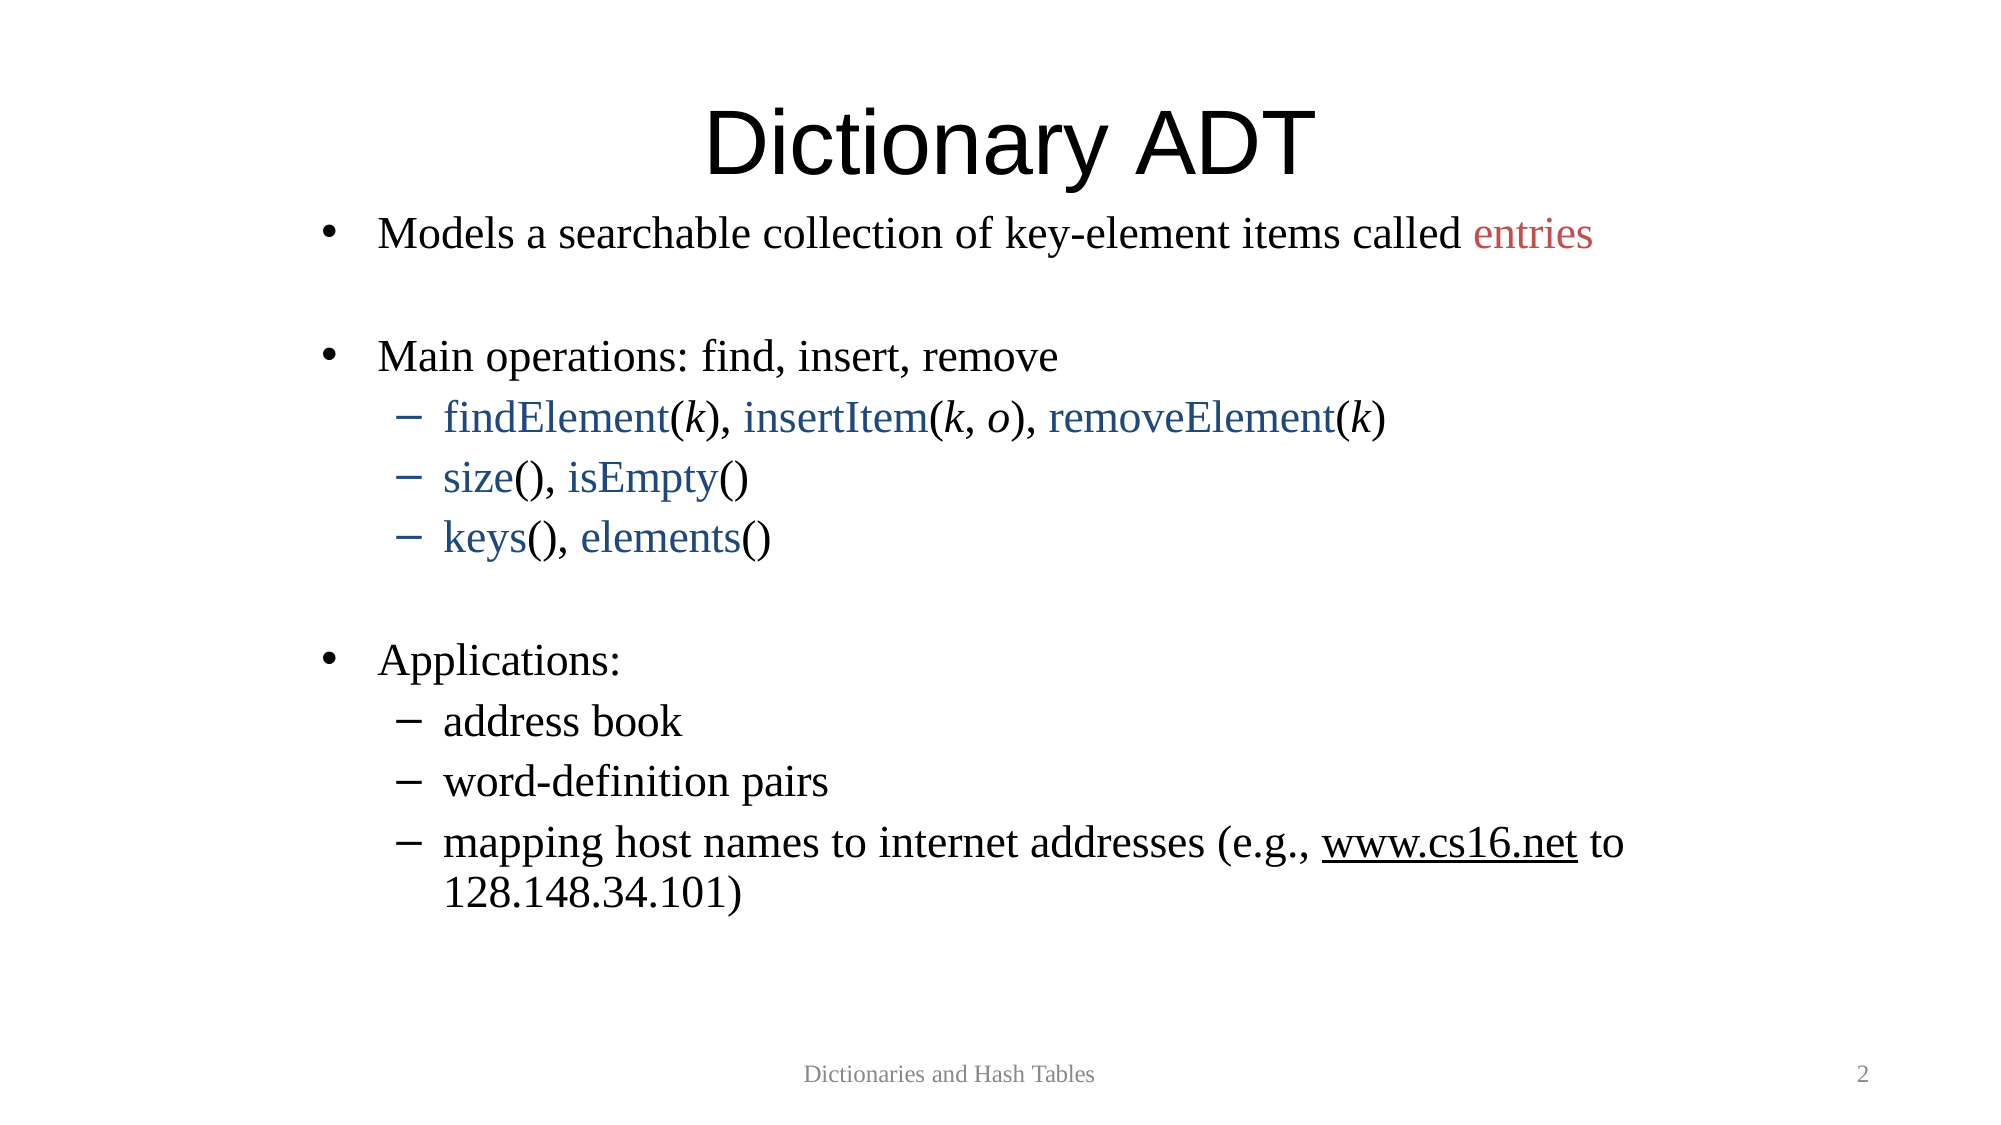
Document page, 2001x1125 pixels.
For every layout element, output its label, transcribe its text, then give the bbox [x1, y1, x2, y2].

footer Dictionaries and Hash Tables [801, 1058, 1199, 1125]
title Dictionary ADT [287, 81, 2000, 272]
slide_number 2 [1838, 1058, 1891, 1125]
text_box Models a searchable collection of key-element items called entries Main operations: find, insert, remove findElement(k), insertItem(k, o), removeElement(k) size(), isEmpty() keys(), elements() Applications: address book word-definition pairs mapping host names to internet addresses (e.g., www.cs16.net to 128.148.34.101) [319, 200, 1630, 917]
